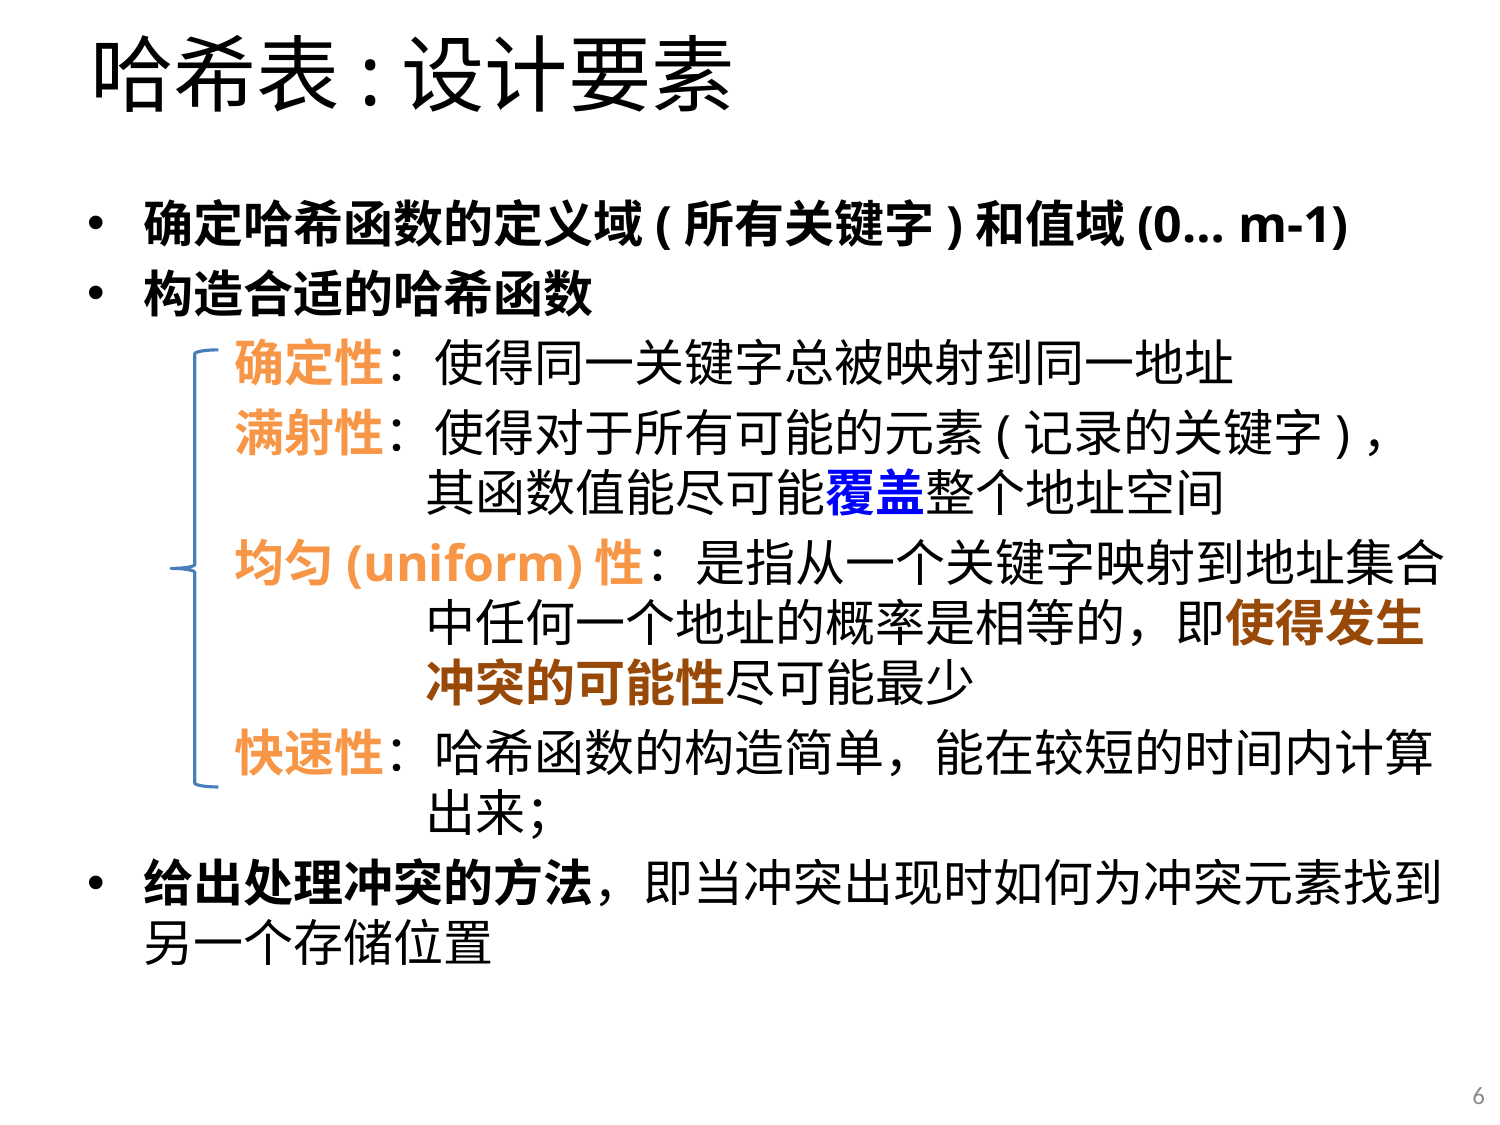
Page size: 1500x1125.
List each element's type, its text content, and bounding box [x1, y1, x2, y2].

title 哈希表:设计要素 [75, 0, 1425, 149]
text_box [170, 349, 219, 788]
slide_number 6 [1435, 1065, 1500, 1125]
list 确定哈希函数的定义域(所有关键字)和值域(0… m-1) 构造合适的哈希函数 确定性：使得同一关键字总被映射到同一地址 满射性：使得对于所有可能的元素(记录的关键字)，其函数值能尽可能覆盖整个地址空间 均匀(uniform)性：是指从一个关键字映射到地址集合中任何一个地址的概率是相等的，即使得发生冲突的可能性尽可能最少 快速性：哈希函数的构造简单，能在较短的时间内计算出来； 给出处理冲突的方法，即当冲突出现时如何为冲突元素找到另一个存储位置 [71, 184, 1468, 1000]
